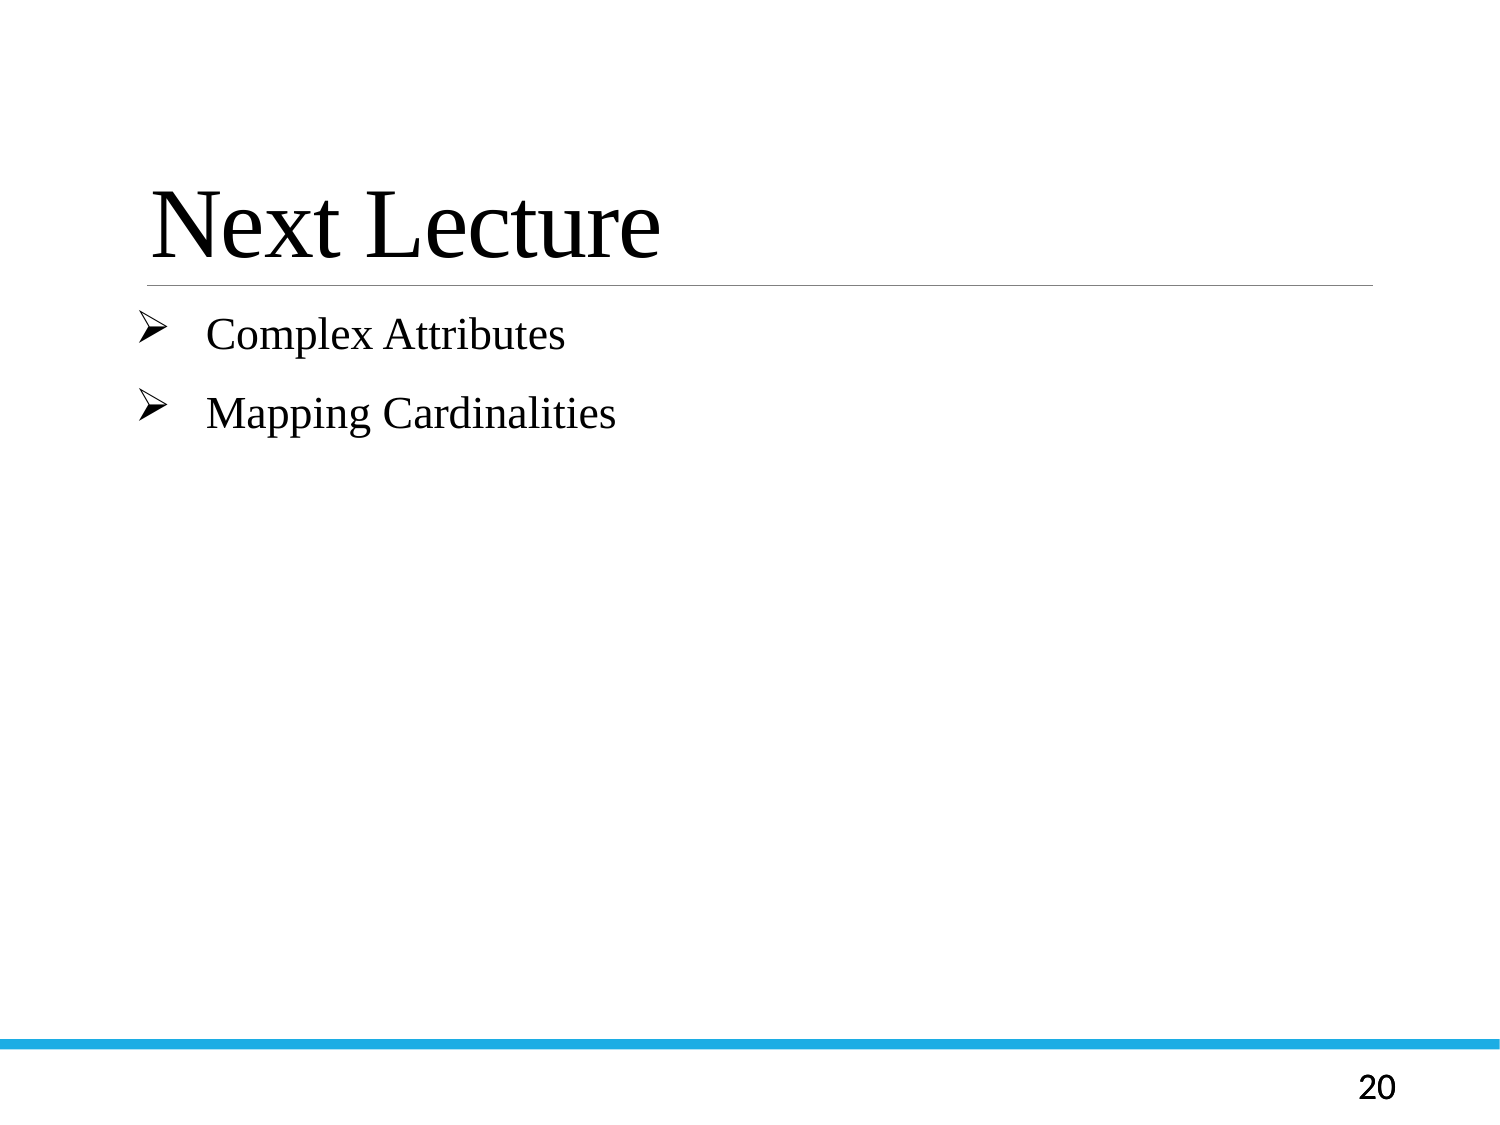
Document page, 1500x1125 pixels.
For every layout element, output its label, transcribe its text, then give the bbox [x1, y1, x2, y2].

title Next Lecture [135, 47, 1373, 285]
list Complex Attributes Mapping Cardinalities [135, 302, 1373, 963]
